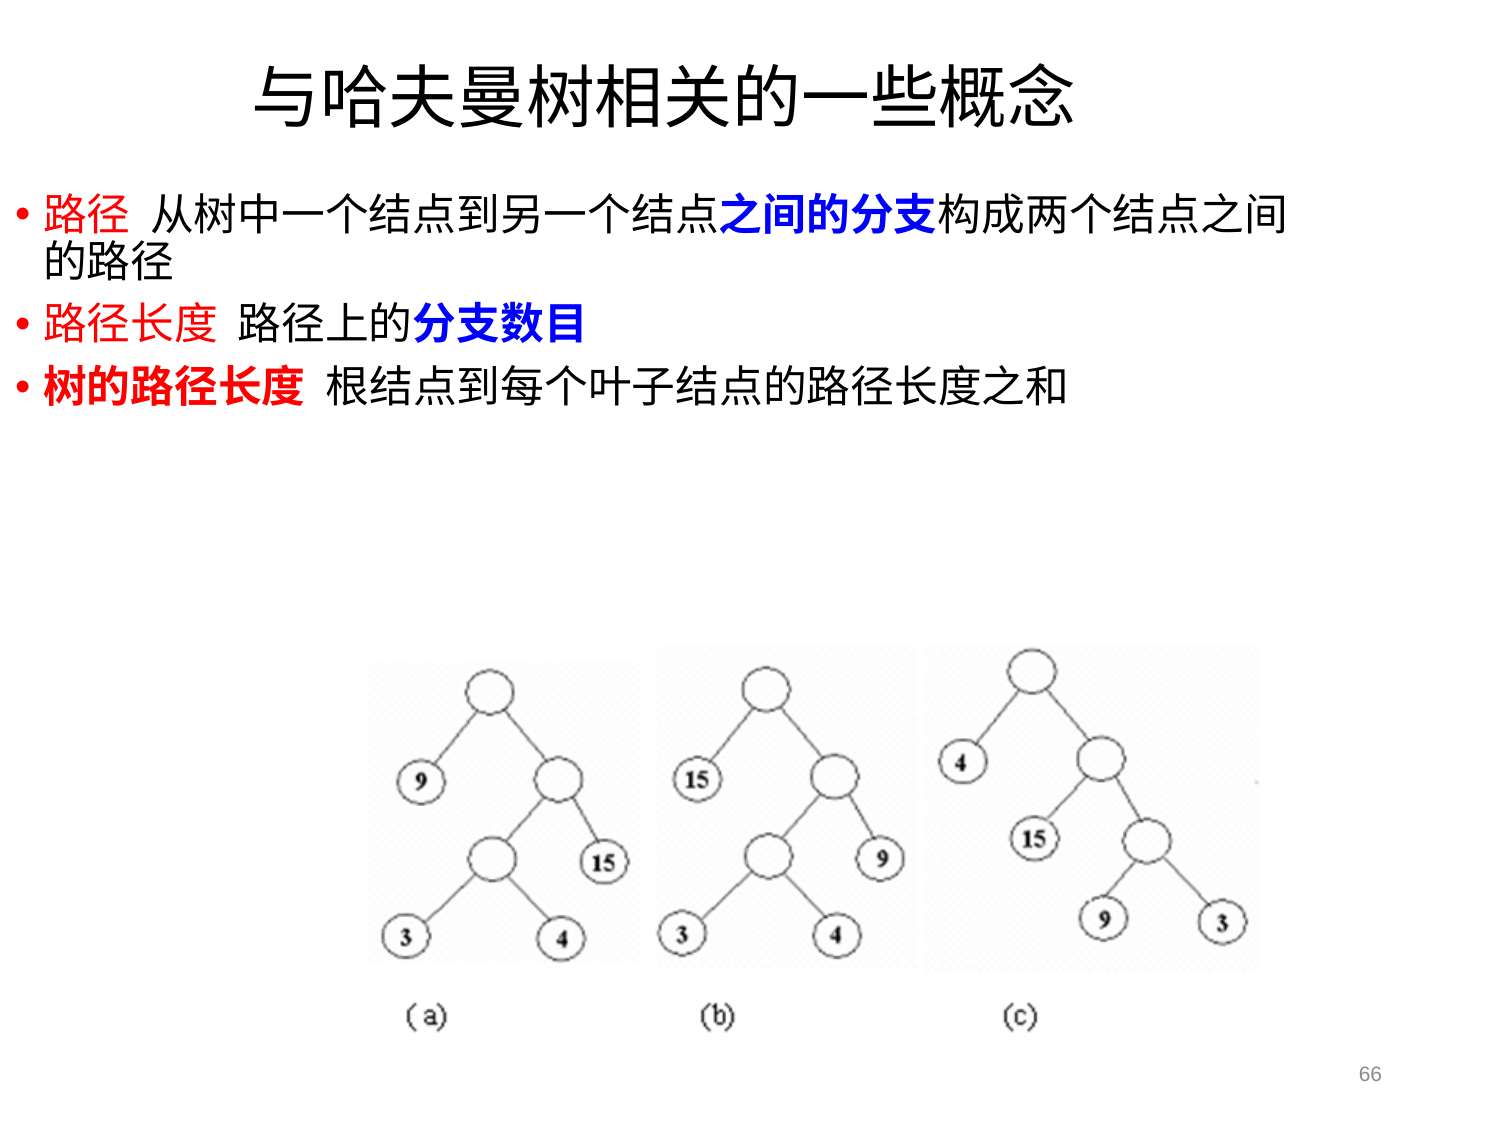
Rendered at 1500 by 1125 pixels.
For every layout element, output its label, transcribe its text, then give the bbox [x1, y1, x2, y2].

title 与哈夫曼树相关的一些概念 [236, 51, 1500, 149]
slide_number 66 [1059, 1042, 1397, 1103]
picture [310, 645, 1272, 1039]
list 路径 从树中一个结点到另一个结点之间的分支构成两个结点之间的路径 路径长度 路径上的分支数目 树的路径长度 根结点到每个叶子结点的路径长度之和 [0, 184, 1347, 669]
